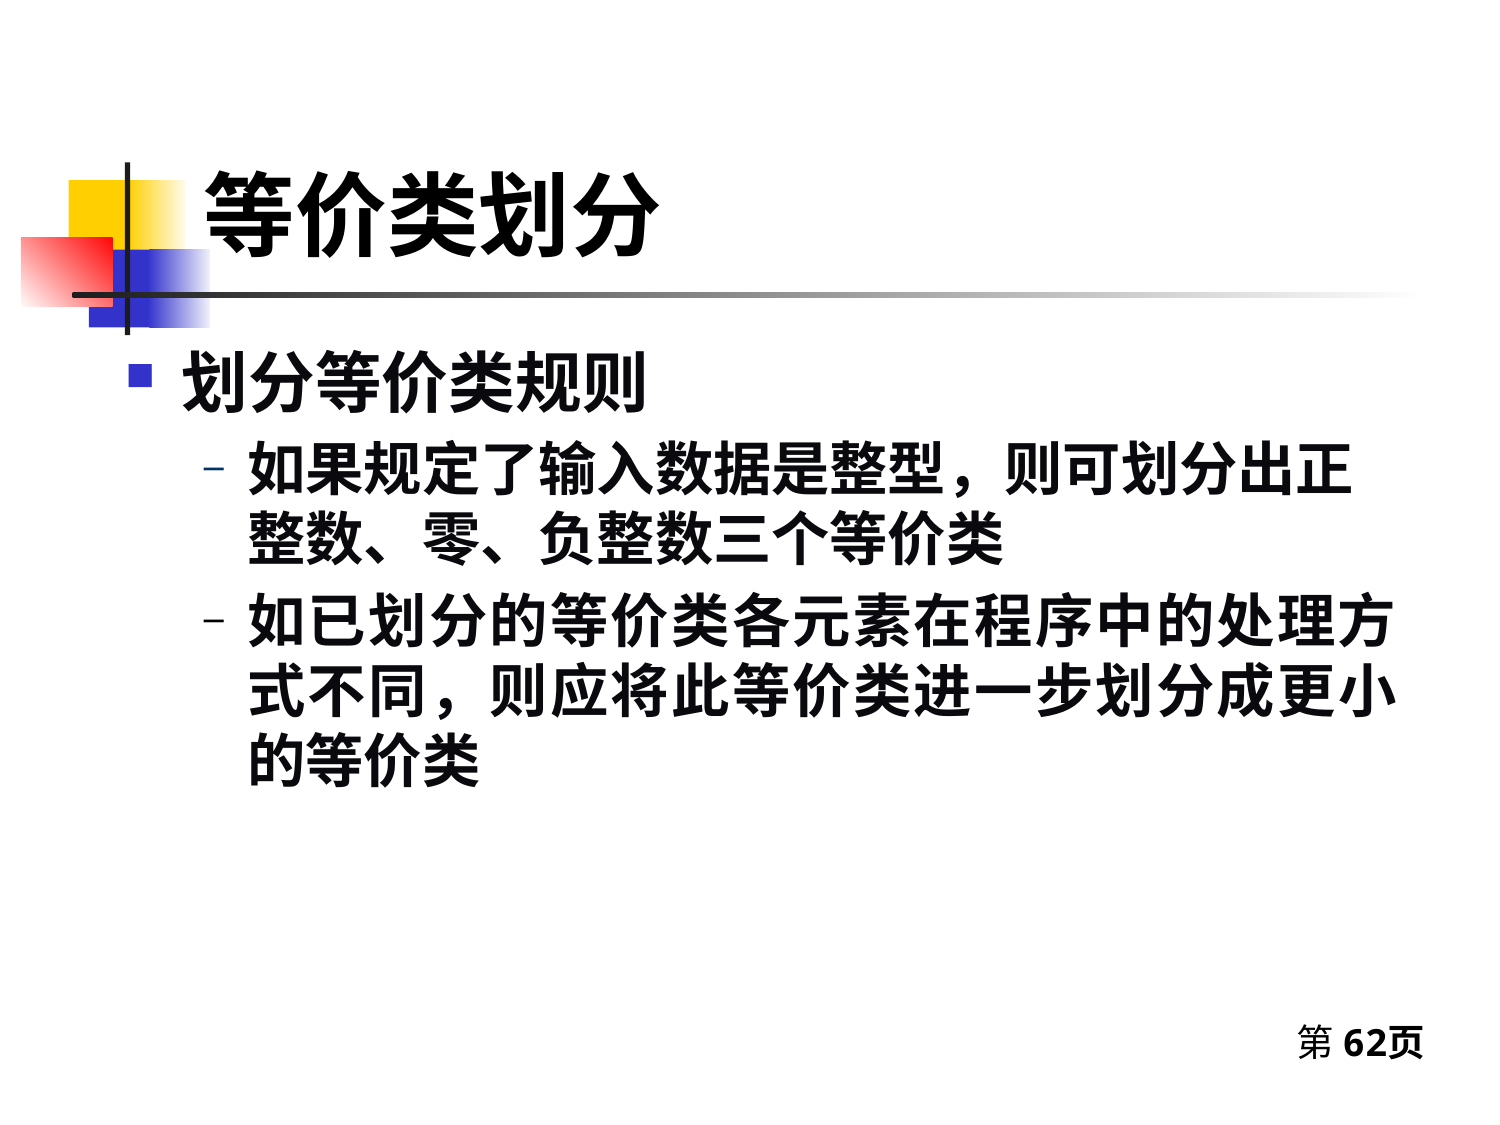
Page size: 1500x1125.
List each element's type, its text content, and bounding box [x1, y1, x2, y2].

title 等价类划分 [188, 34, 1468, 276]
list 划分等价类规则 如果规定了输入数据是整型，则可划分出正整数、零、负整数三个等价类 如已划分的等价类各元素在程序中的处理方式不同，则应将此等价类进一步划分成更小的等价类 [110, 333, 1412, 977]
